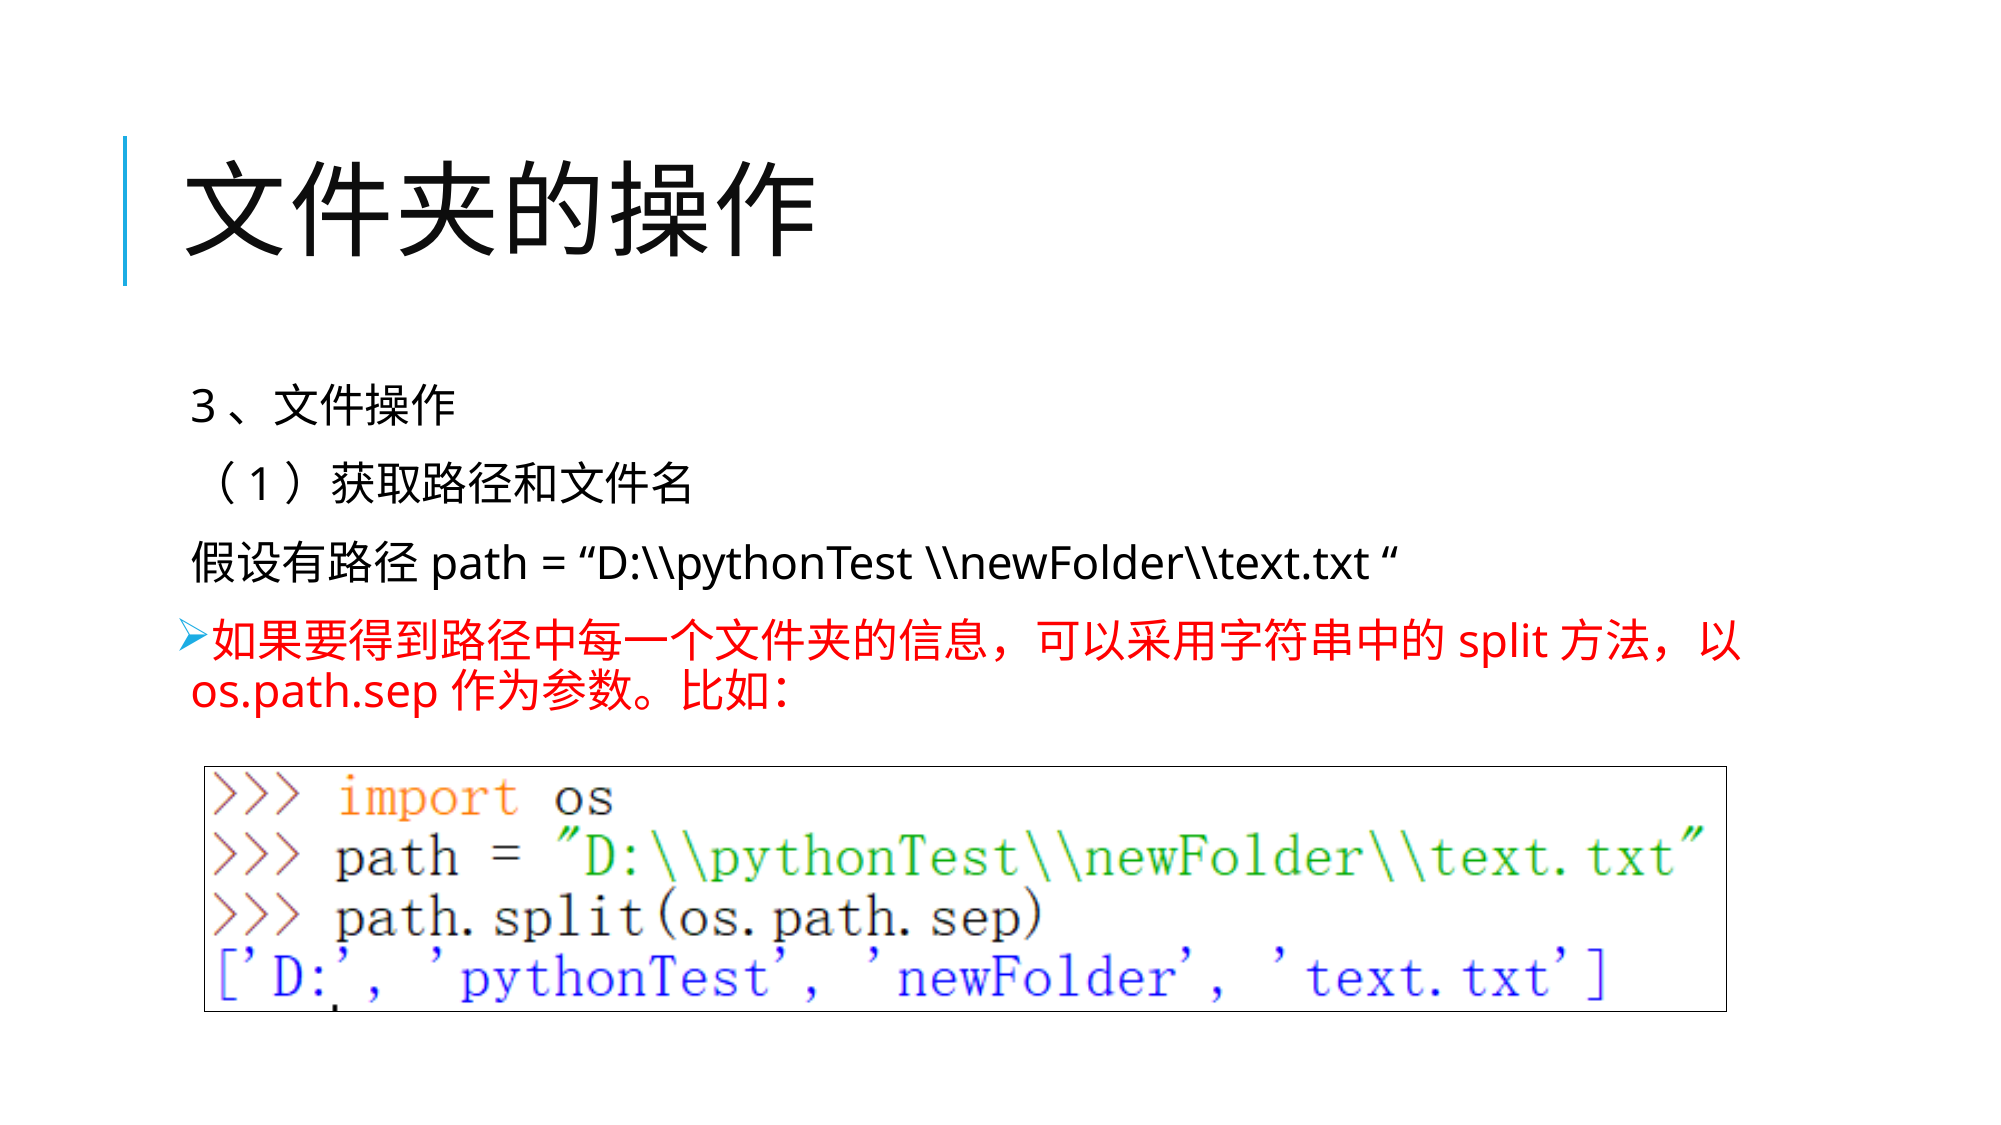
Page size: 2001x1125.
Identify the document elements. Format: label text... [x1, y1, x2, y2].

title 文件夹的操作 [168, 96, 1763, 342]
picture [204, 766, 1727, 1012]
list 3、文件操作 （1）获取路径和文件名 假设有路径path = “D:\\pythonTest \\newFolder\\text.txt “ 如果要得到路径中每一个文件夹的信息，可以采用字符串中的split方法，以os.path.sep作为参数。比如： [168, 375, 1763, 1035]
